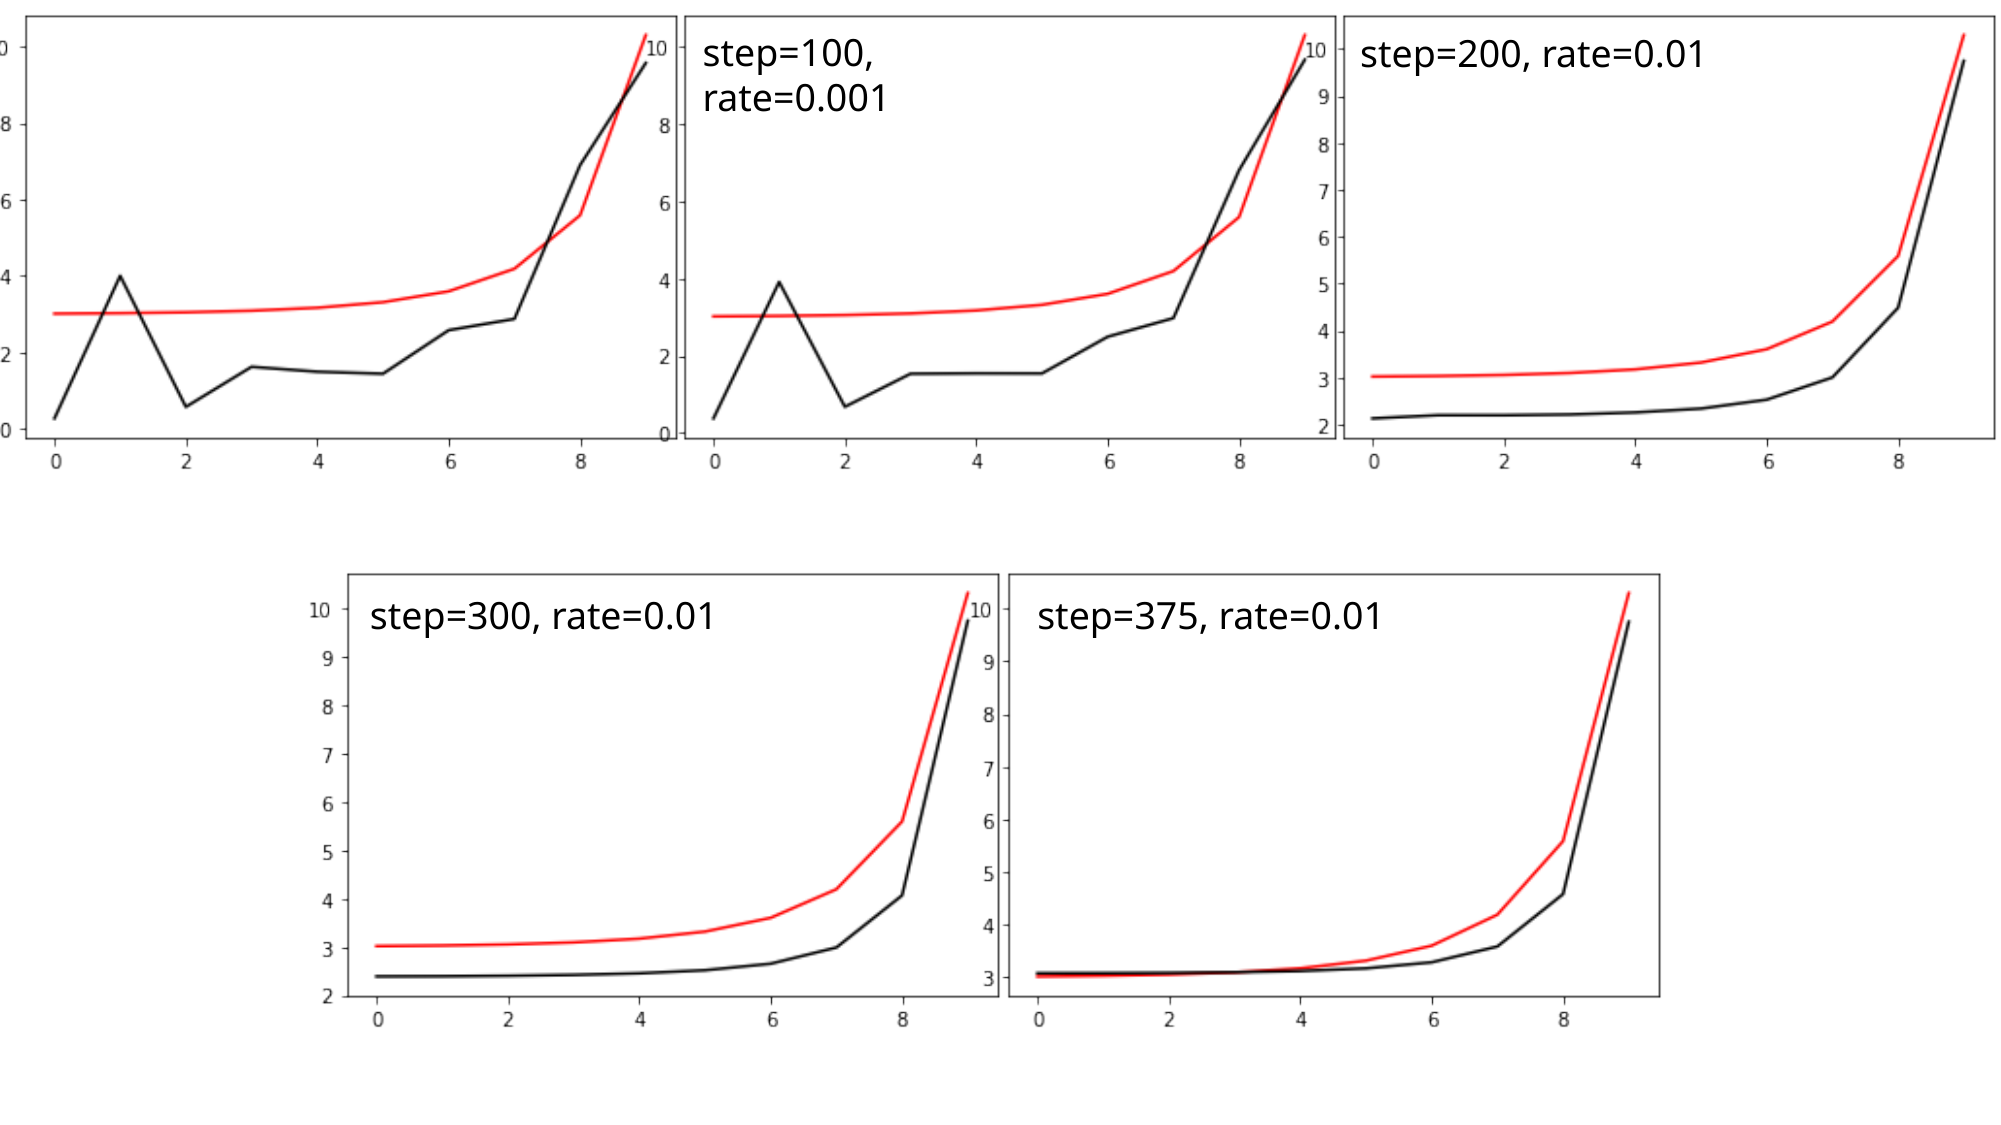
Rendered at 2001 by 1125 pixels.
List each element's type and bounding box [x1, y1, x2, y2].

text_box [0, 4, 2000, 1043]
